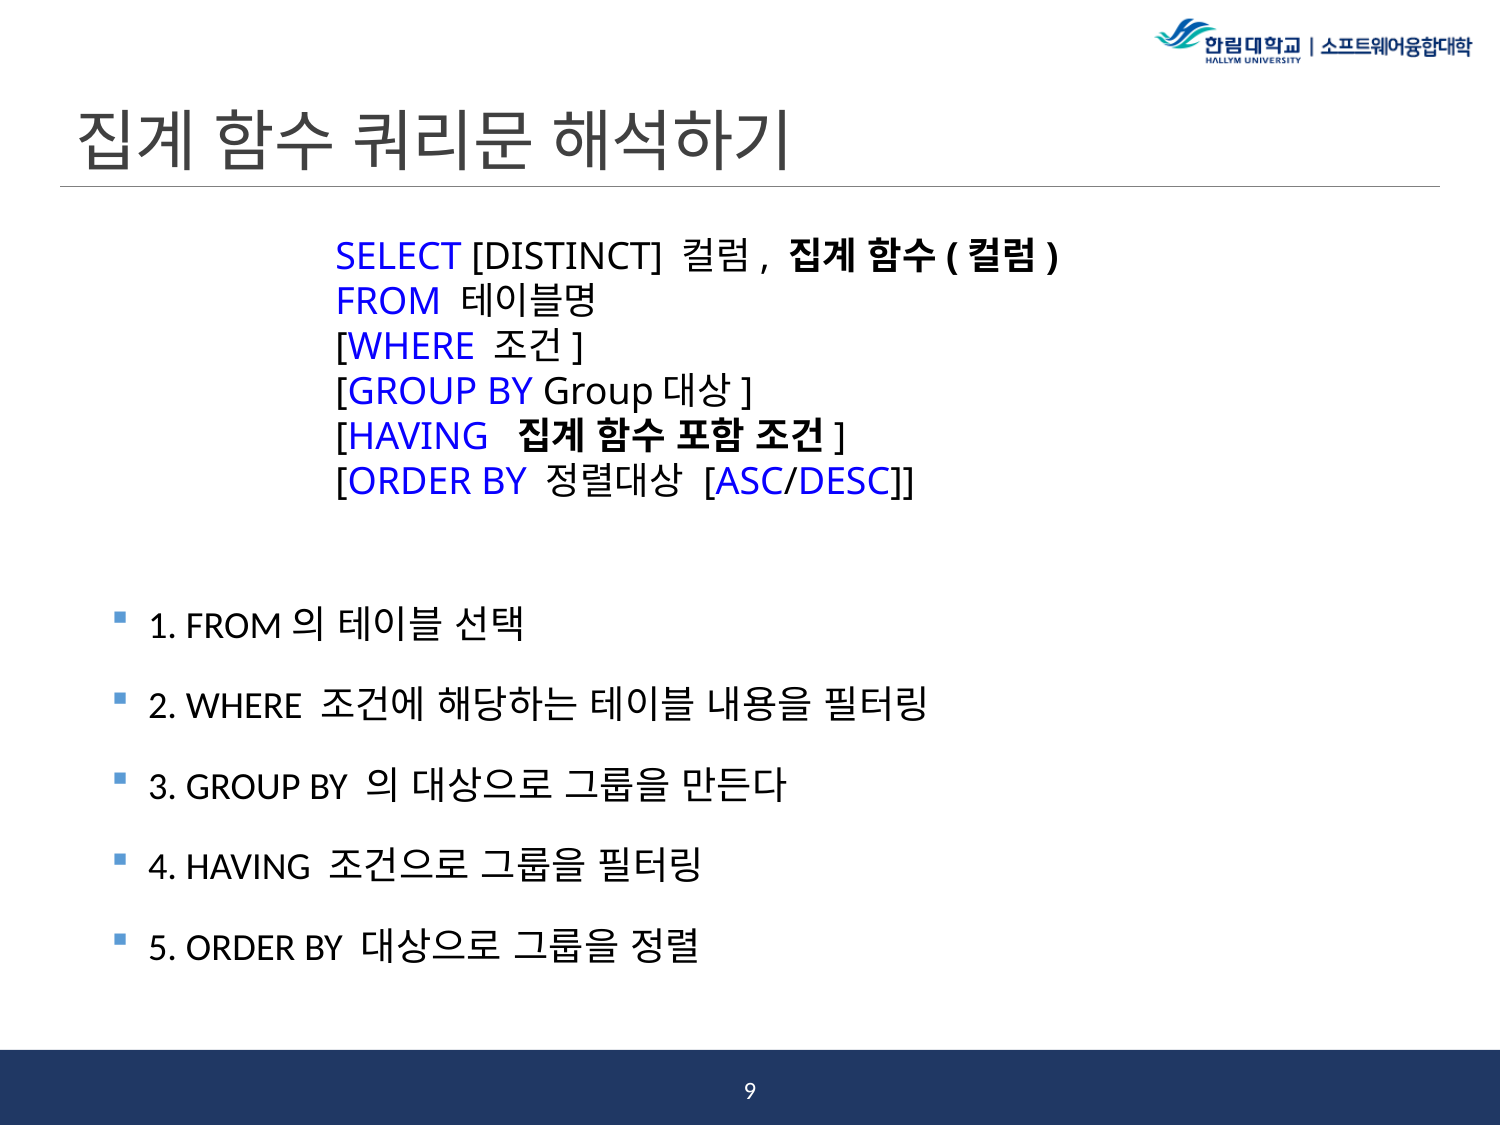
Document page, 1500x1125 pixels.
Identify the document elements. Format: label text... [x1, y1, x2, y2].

title 집계 함수 쿼리문 해석하기 [60, 62, 1440, 187]
picture [1148, 7, 1483, 76]
slide_number 8 [669, 1059, 831, 1120]
text_box SELECT [DISTINCT] 컬럼, 집계 함수(컬럼) FROM 테이블명 [WHERE 조건] [GROUP BY Group대상] [HAVING 집계 함수 포함 조건] [ORDER BY 정렬대상 [ASC/DESC]] [320, 224, 1180, 555]
list 1. FROM의 테이블 선택 2. WHERE 조건에 해당하는 테이블 내용을 필터링 3. GROUP BY 의 대상으로 그룹을 만든다 4. HAVING 조건으로 그룹을 필터링 5. ORDER BY 대상으로 그룹을 정렬 [60, 204, 1440, 982]
